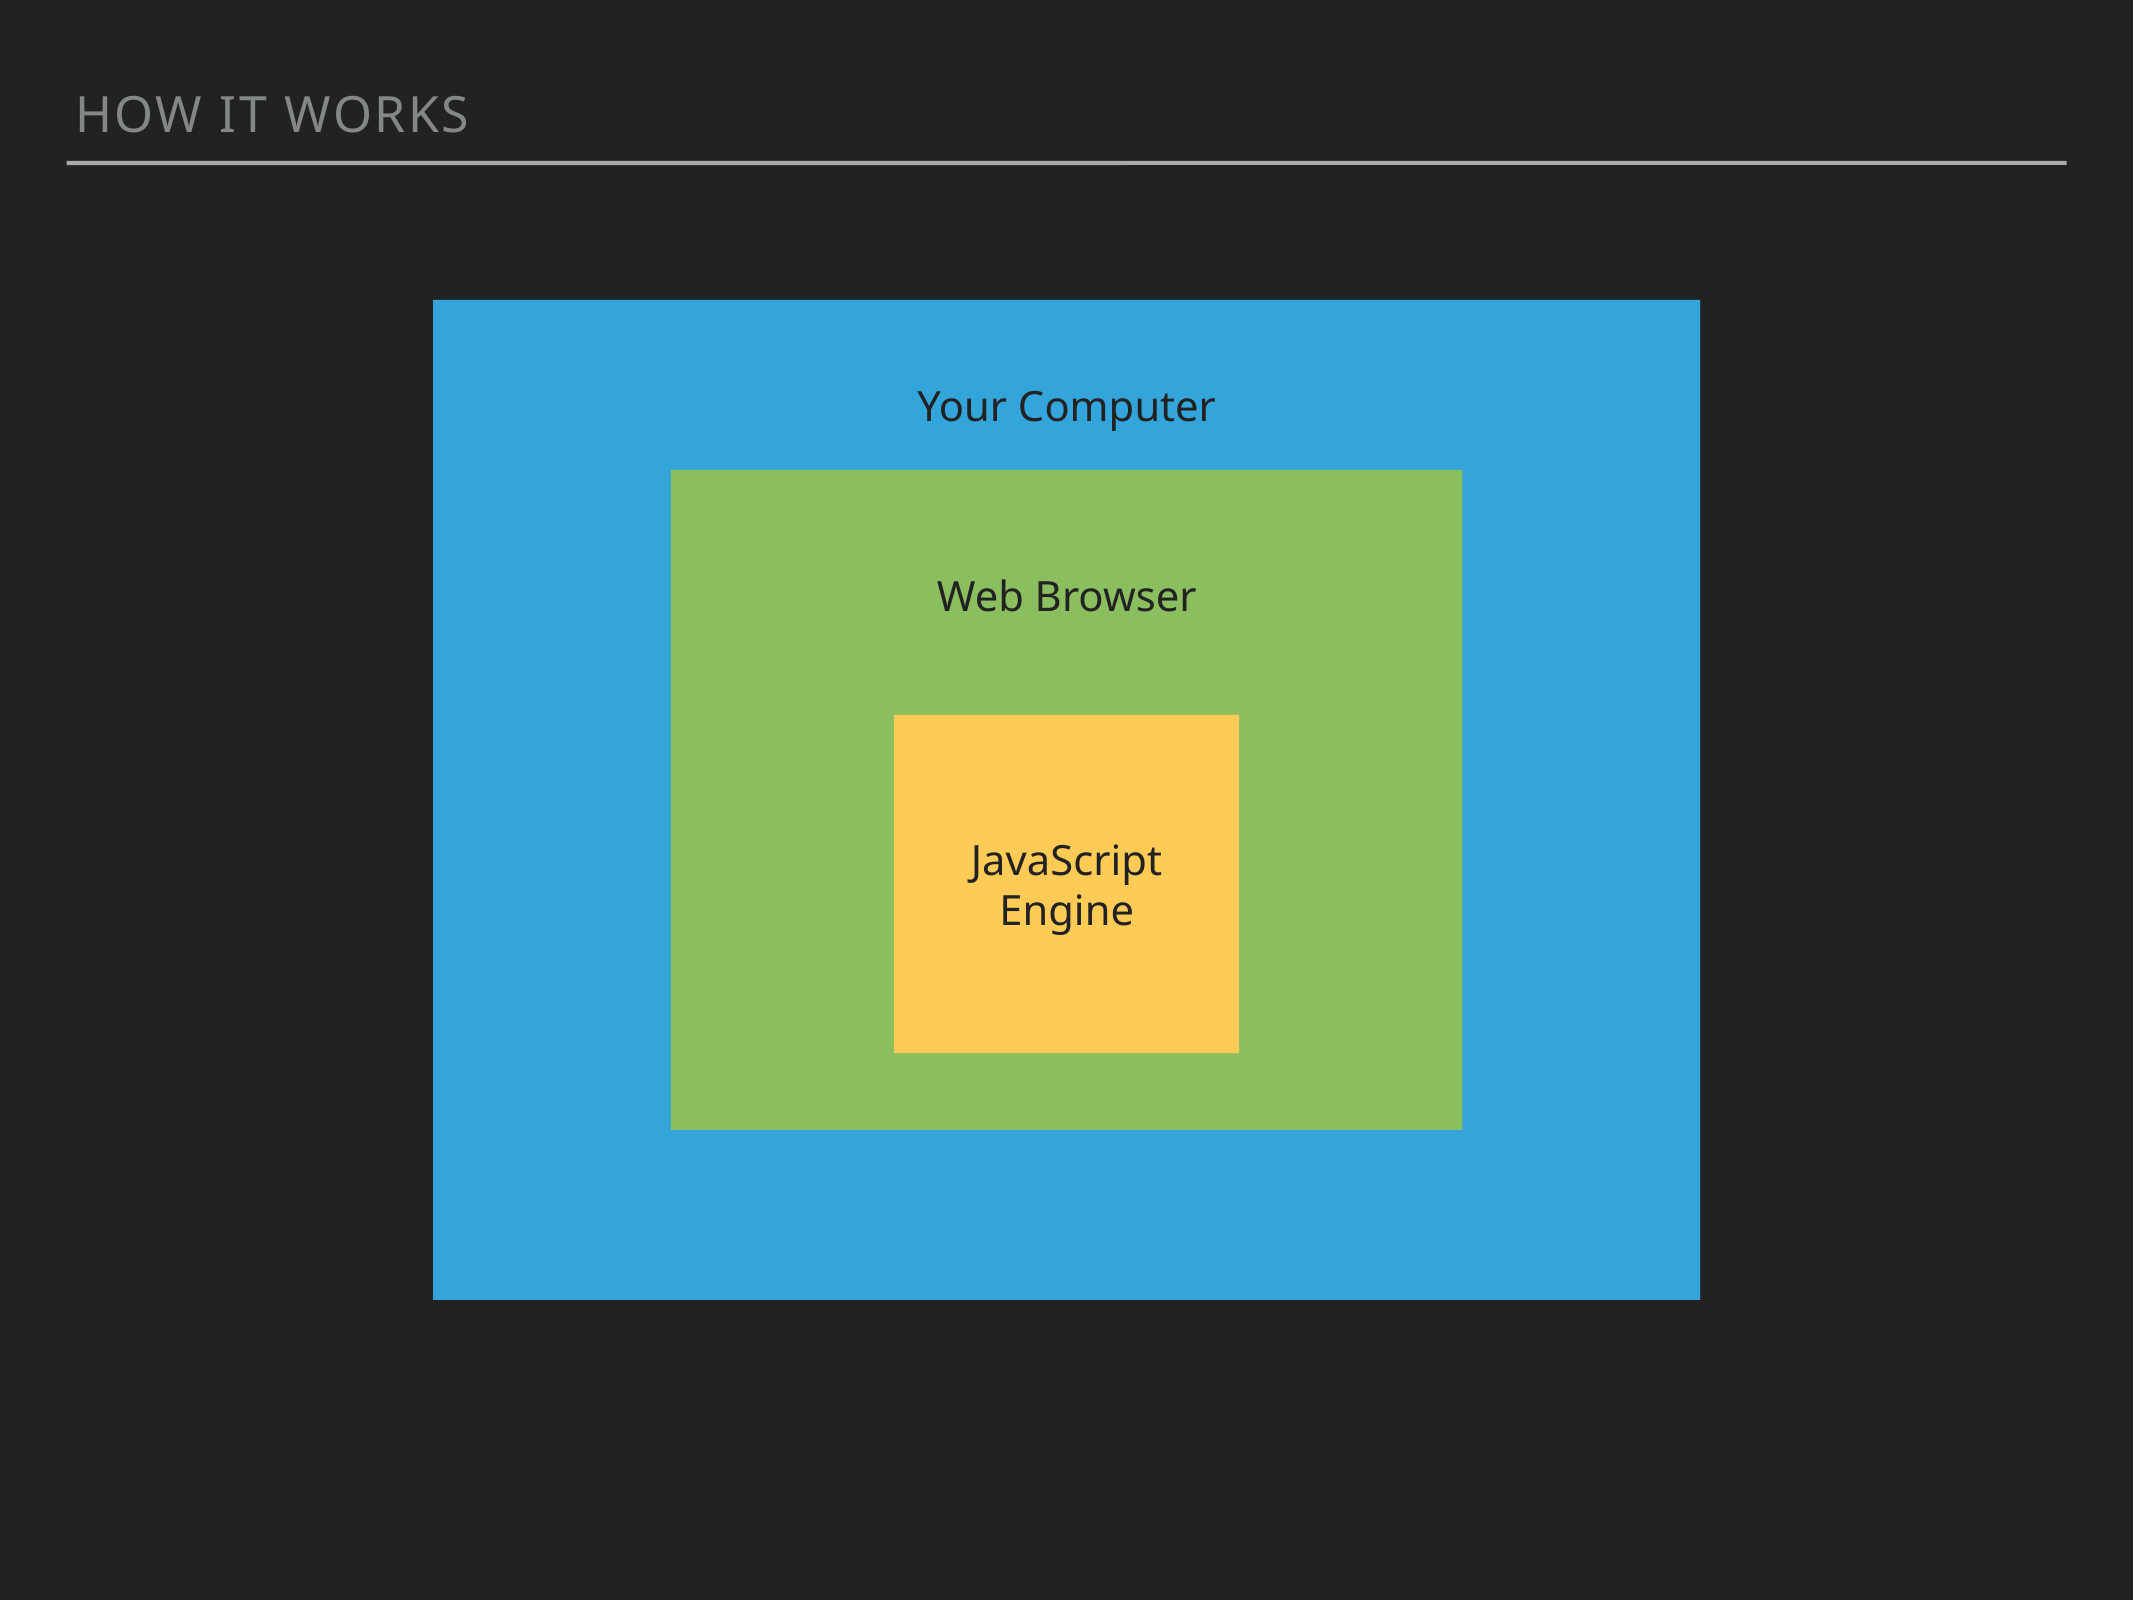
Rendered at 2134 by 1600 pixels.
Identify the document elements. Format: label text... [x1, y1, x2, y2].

text_box Web Browser [928, 561, 1205, 628]
text_box [670, 469, 1463, 1130]
text_box [433, 299, 1701, 1300]
text_box Your Computer [909, 371, 1225, 439]
text_box JavaScript Engine [962, 825, 1171, 943]
list How it works [66, 74, 1901, 151]
text_box [893, 714, 1240, 1054]
